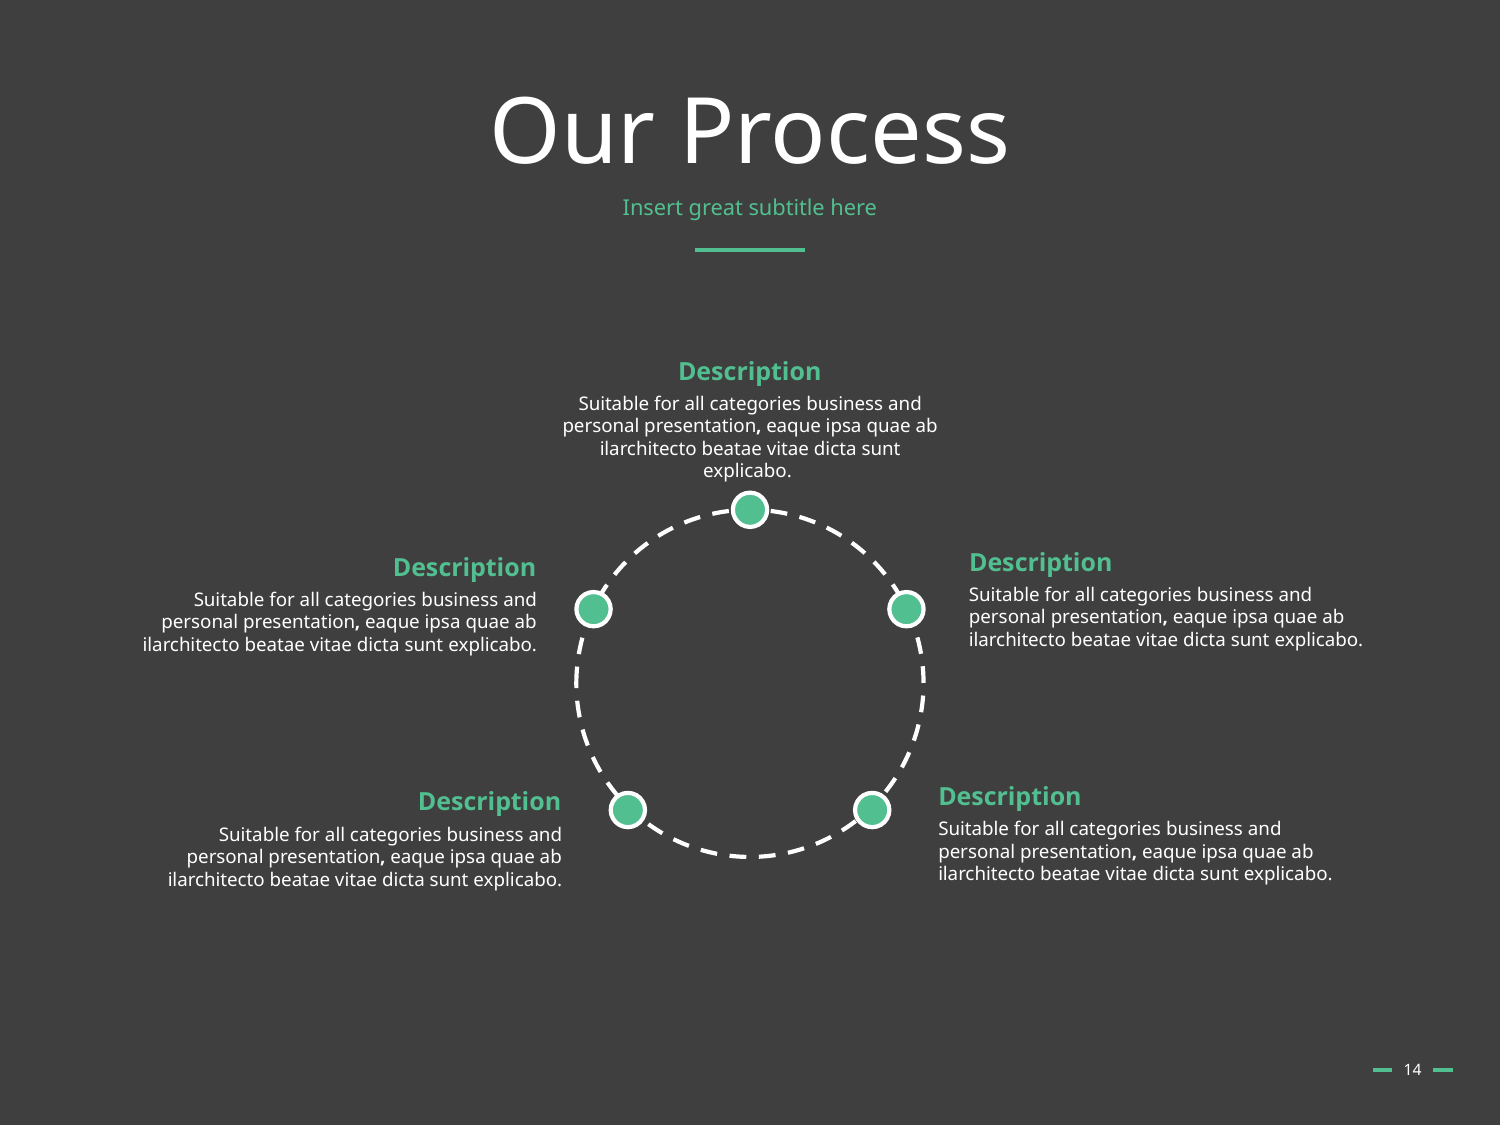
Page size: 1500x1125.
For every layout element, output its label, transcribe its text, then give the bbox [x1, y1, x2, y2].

text_box Suitable for all categories business and personal presentation, eaque ipsa quae ab ilarchitecto beatae vitae dicta sunt explicabo. [954, 575, 1380, 658]
text_box Suitable for all categories business and personal presentation, eaque ipsa quae ab ilarchitecto beatae vitae dicta sunt explicabo. [148, 814, 577, 898]
list Insert great subtitle here [103, 188, 1397, 249]
text_box Description [923, 773, 1181, 818]
text_box [731, 491, 769, 528]
text_box Suitable for all categories business and personal presentation, eaque ipsa quae ab ilarchitecto beatae vitae dicta sunt explicabo. [923, 809, 1349, 892]
text_box Description [294, 543, 552, 589]
text_box Description [621, 347, 879, 393]
text_box [854, 791, 891, 829]
text_box [888, 590, 925, 628]
text_box Description [954, 538, 1212, 584]
text_box Suitable for all categories business and personal presentation, eaque ipsa quae ab ilarchitecto beatae vitae dicta sunt explicabo. [542, 383, 958, 489]
text_box [575, 509, 925, 858]
text_box [575, 590, 612, 628]
text_box [609, 791, 647, 829]
text_box Suitable for all categories business and personal presentation, eaque ipsa quae ab ilarchitecto beatae vitae dicta sunt explicabo. [123, 580, 552, 663]
title Our Process [103, 59, 1397, 188]
text_box Description [319, 778, 577, 824]
slide_number 14 [1379, 1040, 1446, 1101]
